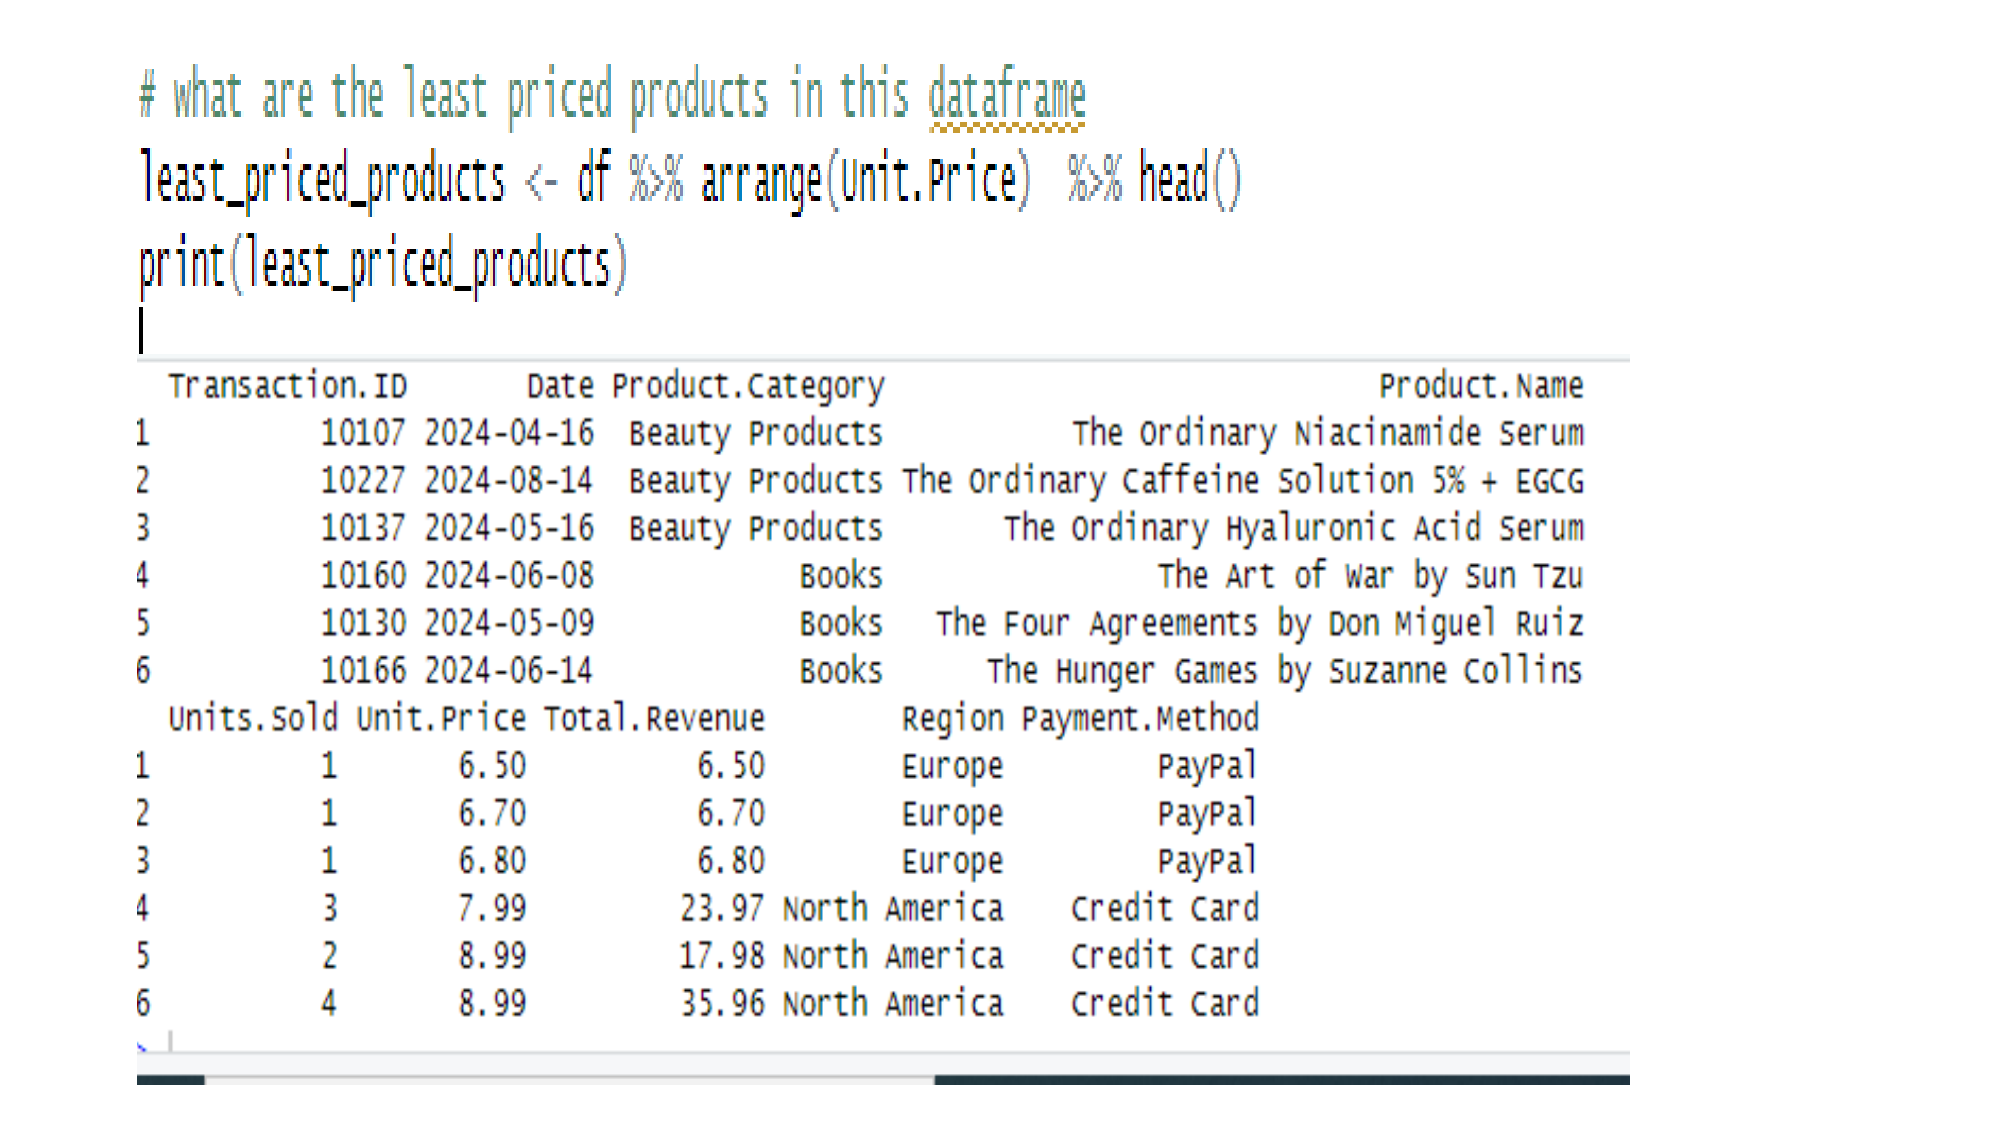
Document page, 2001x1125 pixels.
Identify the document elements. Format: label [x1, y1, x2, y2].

list [137, 354, 1630, 1085]
picture [137, 59, 1310, 354]
